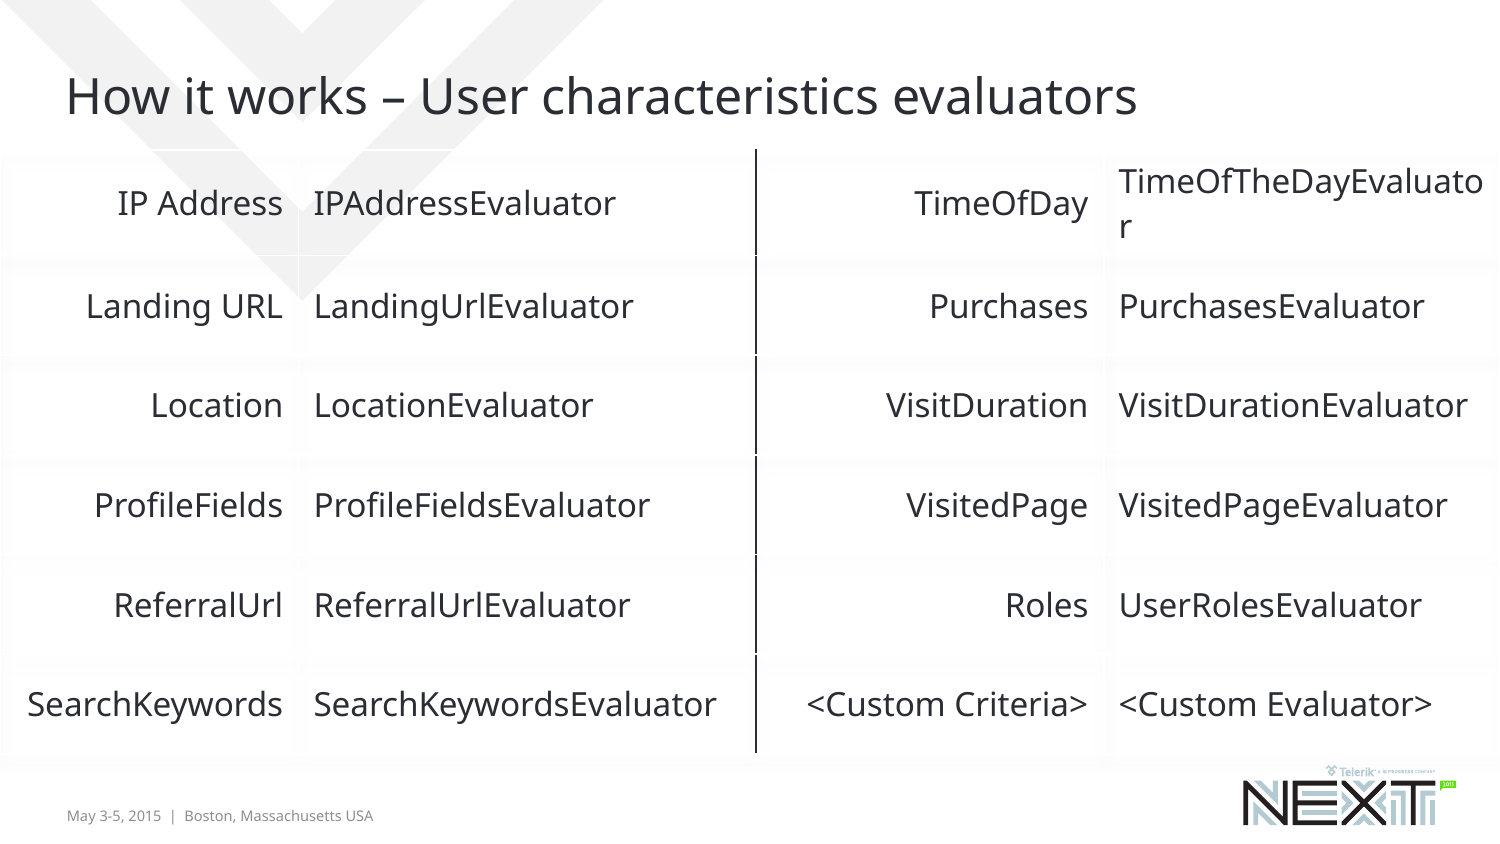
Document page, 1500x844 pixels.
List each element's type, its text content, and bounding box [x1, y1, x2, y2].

table_cell VisitDurationEvaluator [1105, 356, 1499, 454]
table_header TimeOfDay [757, 151, 1103, 255]
table_cell <Custom Criteria> [757, 655, 1103, 753]
table_cell Roles [757, 555, 1103, 653]
table_cell LandingUrlEvaluator [299, 256, 755, 354]
table_cell Purchases [757, 256, 1103, 354]
table_cell LocationEvaluator [299, 356, 755, 454]
table_cell Landing URL [1, 256, 298, 354]
table_cell VisitedPageEvaluator [1105, 456, 1499, 554]
table_cell ProfileFields [1, 456, 298, 554]
table_cell <Custom Evaluator> [1105, 655, 1499, 753]
table_cell ReferralUrlEvaluator [299, 555, 755, 653]
table_cell PurchasesEvaluator [1105, 256, 1499, 354]
table_cell VisitedPage [757, 456, 1103, 554]
table_cell ReferralUrl [1, 555, 298, 653]
table_cell SearchKeywordsEvaluator [299, 655, 755, 753]
table_cell UserRolesEvaluator [1105, 555, 1499, 653]
title How it works – User characteristics evaluators [53, 64, 1449, 132]
table_cell Location [1, 356, 298, 454]
table_cell VisitDuration [757, 356, 1103, 454]
table_header TimeOfTheDayEvaluator [1105, 151, 1499, 255]
table_header IPAddressEvaluator [299, 151, 755, 255]
table_cell ProfileFieldsEvaluator [299, 456, 755, 554]
table_cell SearchKeywords [1, 655, 298, 753]
table_header IP Address [1, 151, 298, 255]
